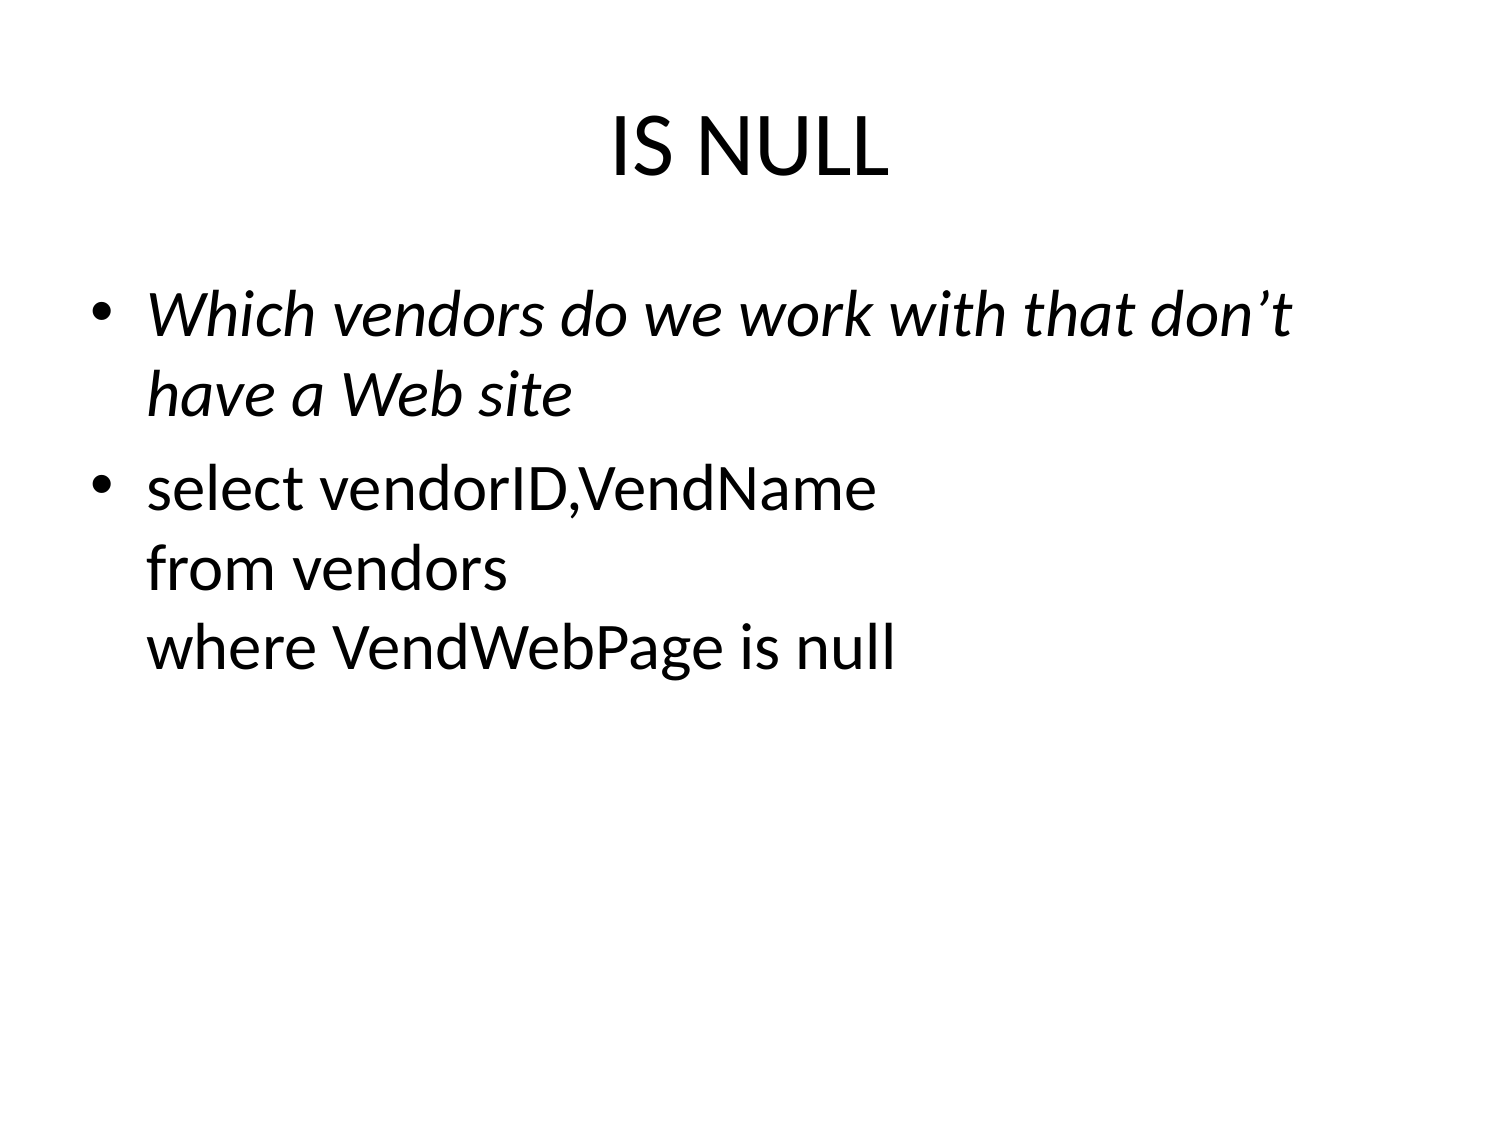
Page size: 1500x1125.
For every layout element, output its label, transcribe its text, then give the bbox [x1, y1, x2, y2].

list Which vendors do we work with that don’t have a Web site select vendorID,VendName from vendors where VendWebPage is null [75, 262, 1425, 1005]
title IS NULL [75, 45, 1425, 233]
